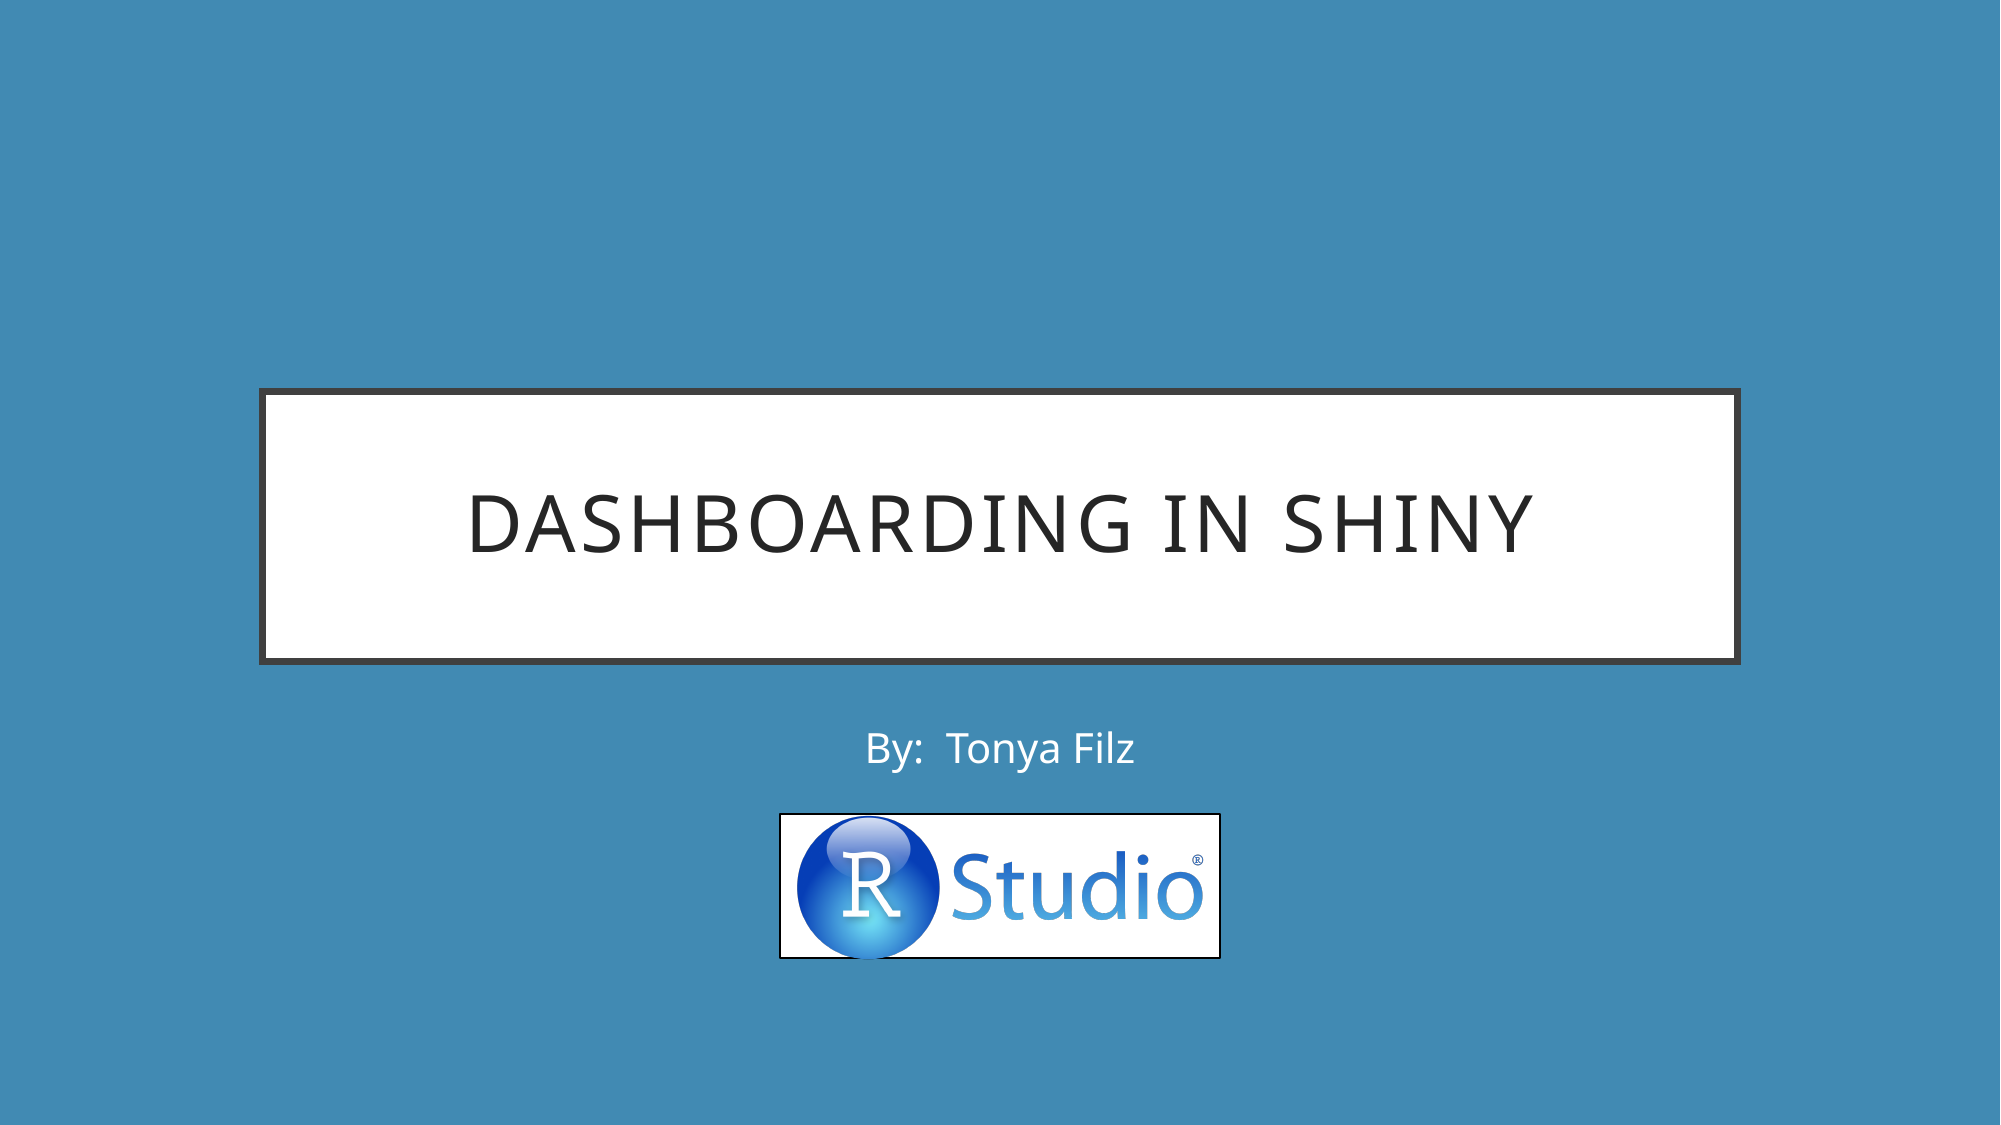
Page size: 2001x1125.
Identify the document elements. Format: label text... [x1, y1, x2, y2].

title Dashboarding in Shiny [259, 388, 1741, 665]
picture [795, 815, 1205, 960]
subtitle By: Tonya Filz [442, 713, 1558, 918]
text_box [779, 813, 1221, 959]
